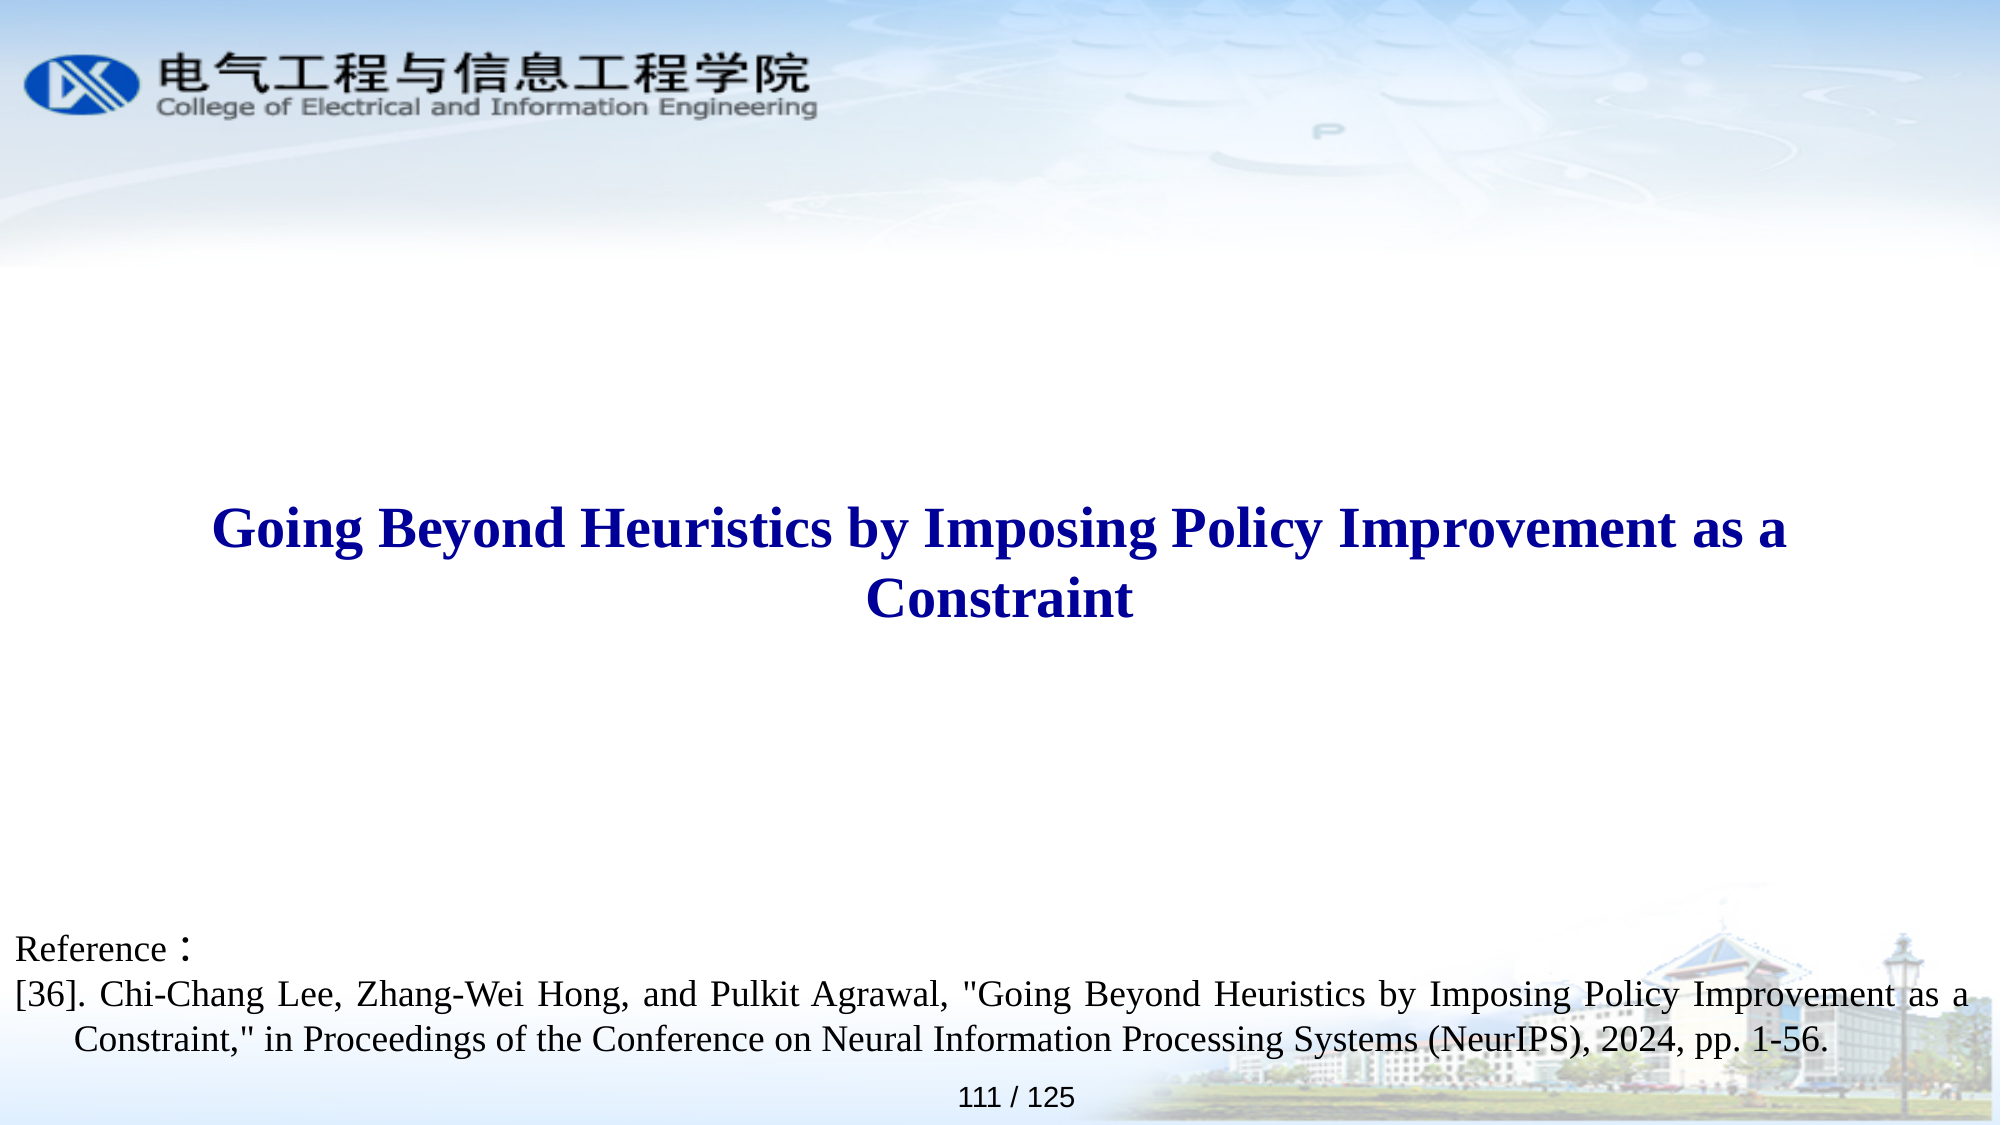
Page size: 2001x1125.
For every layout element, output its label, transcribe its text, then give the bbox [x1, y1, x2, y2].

text_box Reference： [36]. Chi-Chang Lee, Zhang-Wei Hong, and Pulkit Agrawal, "Going Beyond Heuristics by Imposing Policy Improvement as a Constraint," in Proceedings of the Conference on Neural Information Processing Systems (NeurIPS), 2024, pp. 1-56. [0, 916, 1987, 1067]
text_box Going Beyond Heuristics by Imposing Policy Improvement as a Constraint [58, 481, 1942, 637]
picture [0, 0, 2000, 905]
text_box [0, 905, 2000, 1125]
text_box 111 / 125 [829, 1070, 1213, 1125]
